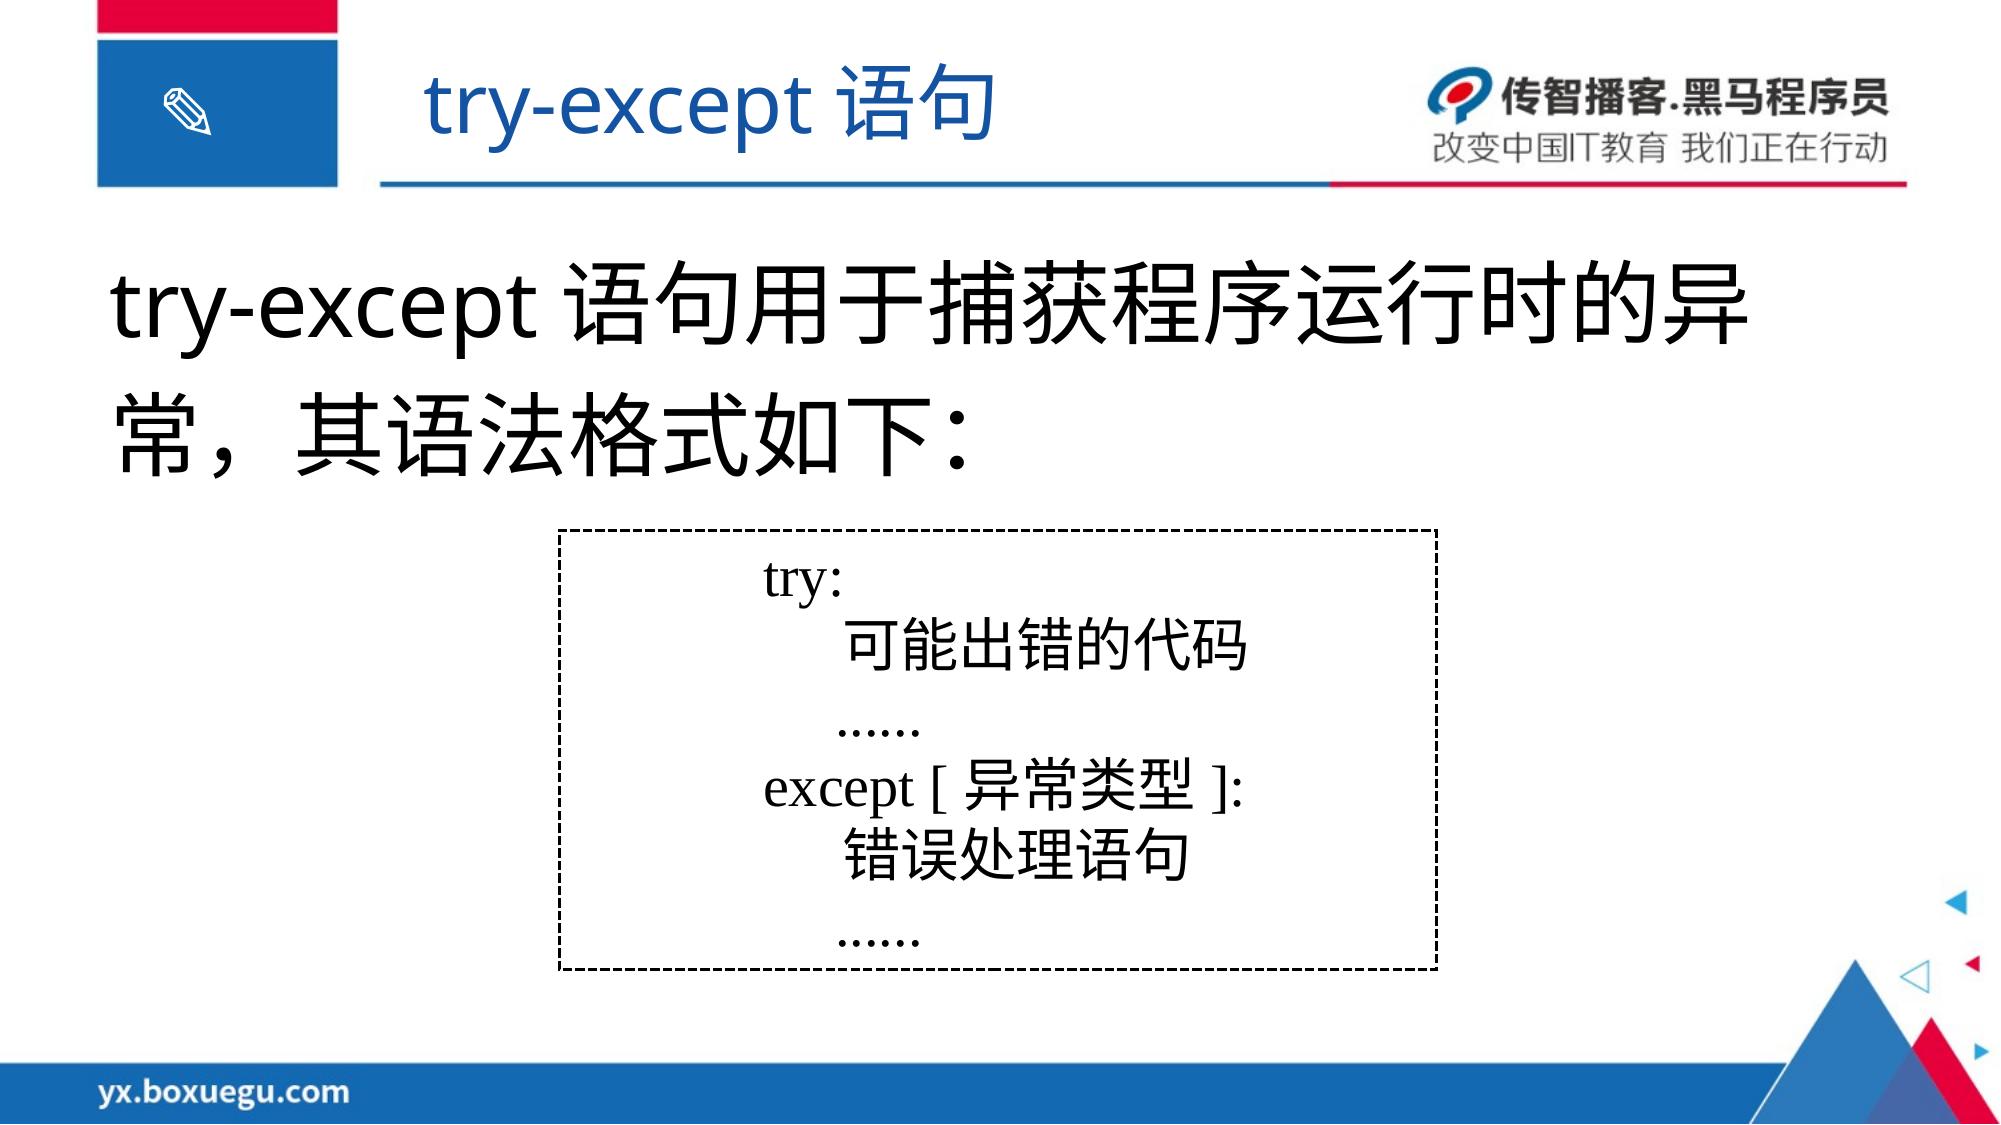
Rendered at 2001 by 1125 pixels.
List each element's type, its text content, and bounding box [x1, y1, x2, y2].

text_box try: 可能出错的代码 ...... except [异常类型]: 错误处理语句 ...... [748, 530, 1266, 966]
text_box [559, 530, 1437, 971]
text_box try-except语句用于捕获程序运行时的异常，其语法格式如下： [94, 216, 1889, 496]
text_box try-except语句 [409, 43, 1292, 158]
picture [0, 0, 2000, 1124]
